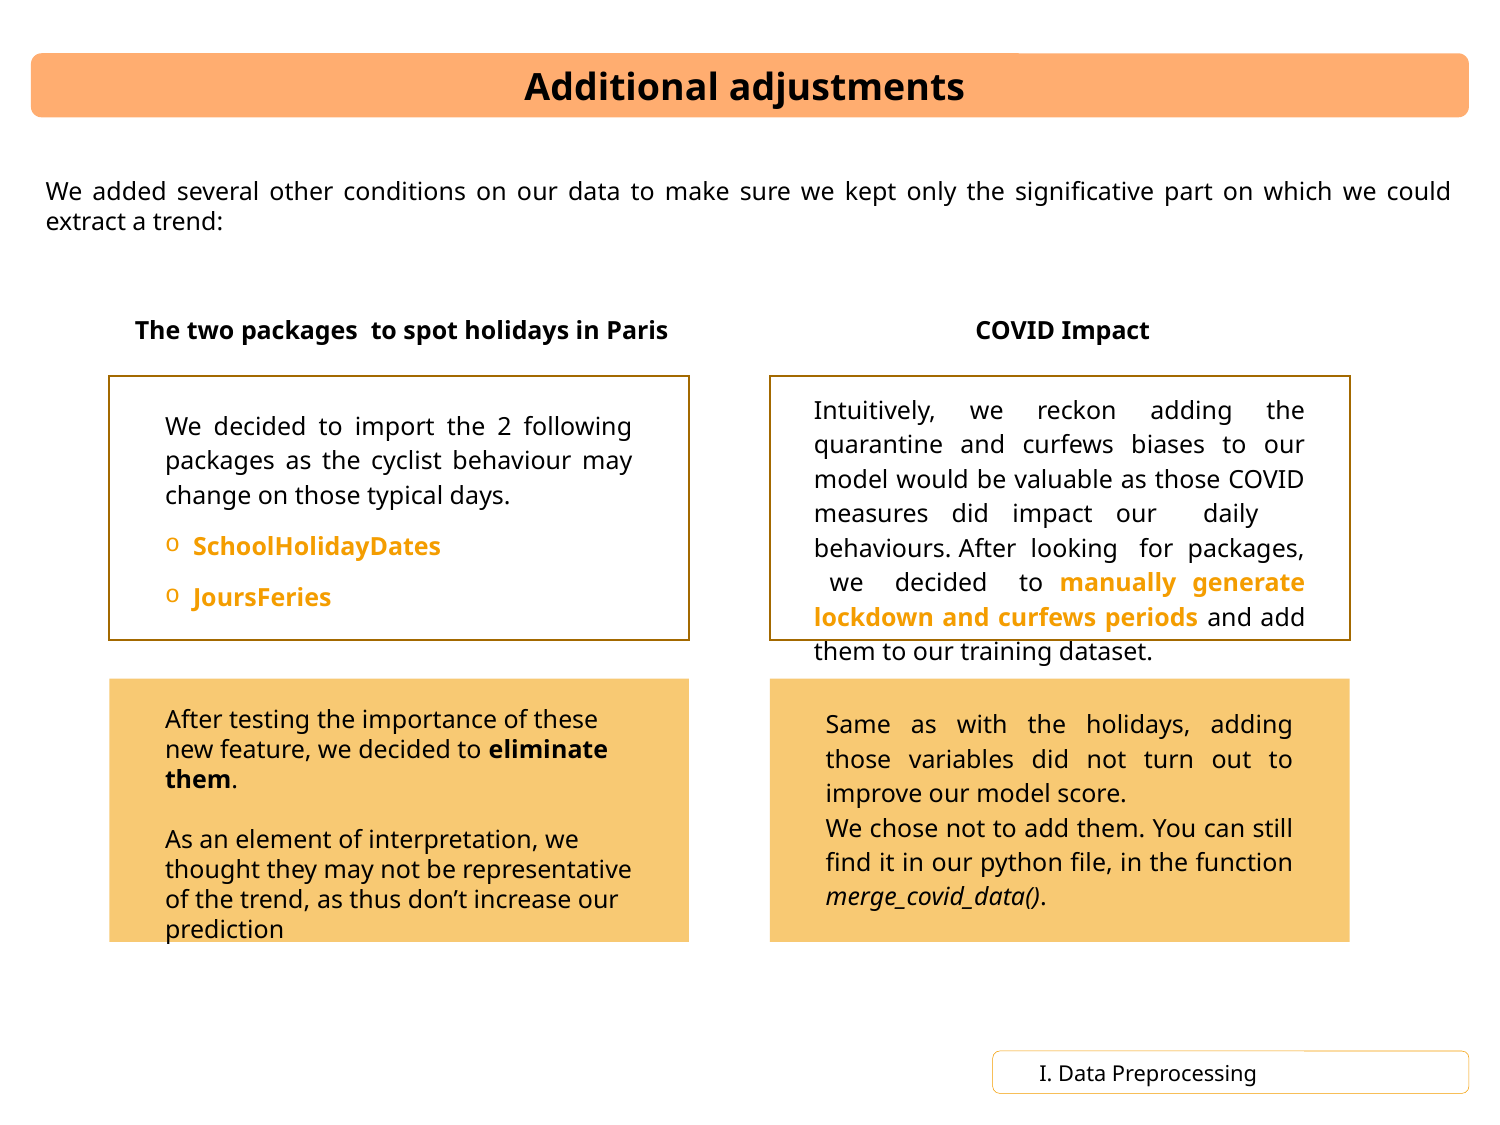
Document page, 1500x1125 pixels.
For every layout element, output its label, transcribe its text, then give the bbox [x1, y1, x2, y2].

text_box [108, 678, 690, 943]
text_box I. Data Preprocessing [992, 1050, 1469, 1094]
text_box The two packages to spot holidays in Paris [109, 306, 689, 382]
text_box [108, 375, 690, 641]
text_box We decided to import the 2 following packages as the cyclist behaviour may change on those typical days. SchoolHolidayDates JoursFeries [150, 398, 648, 619]
text_box Same as with the holidays, adding those variables did not turn out to improve our model score. We chose not to add them. You can still find it in our python file, in the function merge_covid_data(). [810, 696, 1309, 919]
text_box [769, 382, 799, 641]
text_box COVID Impact [769, 306, 1350, 382]
text_box After testing the importance of these new feature, we decided to eliminate them. As an element of interpretation, we thought they may not be representative of the trend, as thus don’t increase our prediction [150, 696, 648, 951]
text_box [1321, 375, 1351, 641]
text_box [769, 678, 1351, 943]
text_box We added several other conditions on our data to make sure we kept only the significative part on which we could extract a trend: [30, 117, 1469, 243]
text_box Additional adjustments [29, 52, 1470, 117]
text_box Intuitively, we reckon adding the quarantine and curfews biases to our model would be valuable as those COVID measures did impact our daily behaviours. After looking for packages, we decided to manually generate lockdown and curfews periods and add them to our training dataset. [799, 382, 1321, 673]
